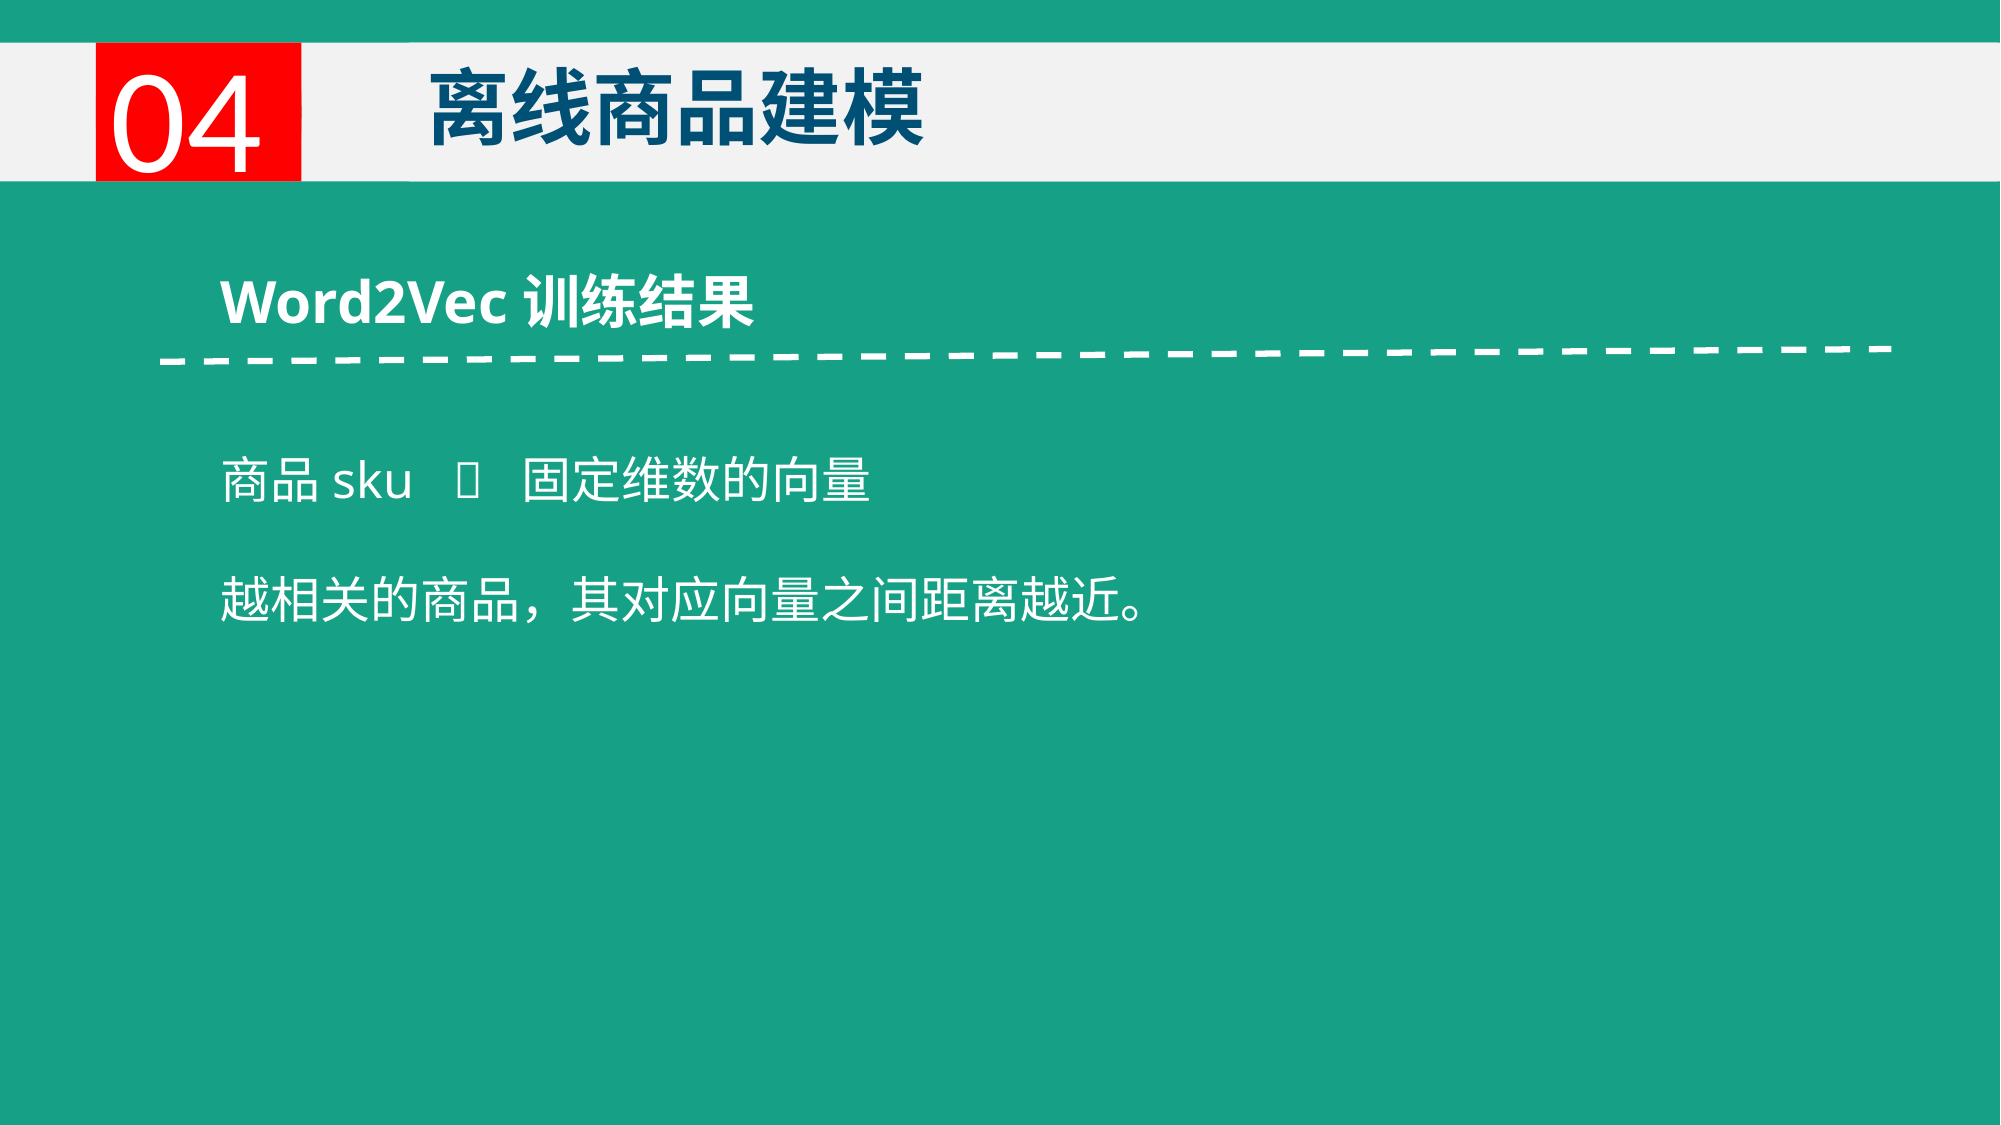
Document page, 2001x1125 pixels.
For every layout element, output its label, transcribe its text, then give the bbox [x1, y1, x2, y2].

text_box 04 [95, 42, 302, 182]
text_box Word2Vec训练结果 [205, 258, 947, 343]
text_box 离线商品建模 [411, 42, 2000, 182]
text_box [302, 42, 408, 182]
text_box [0, 42, 95, 182]
text_box 商品sku  固定维数的向量 越相关的商品，其对应向量之间距离越近。 [205, 440, 1561, 756]
